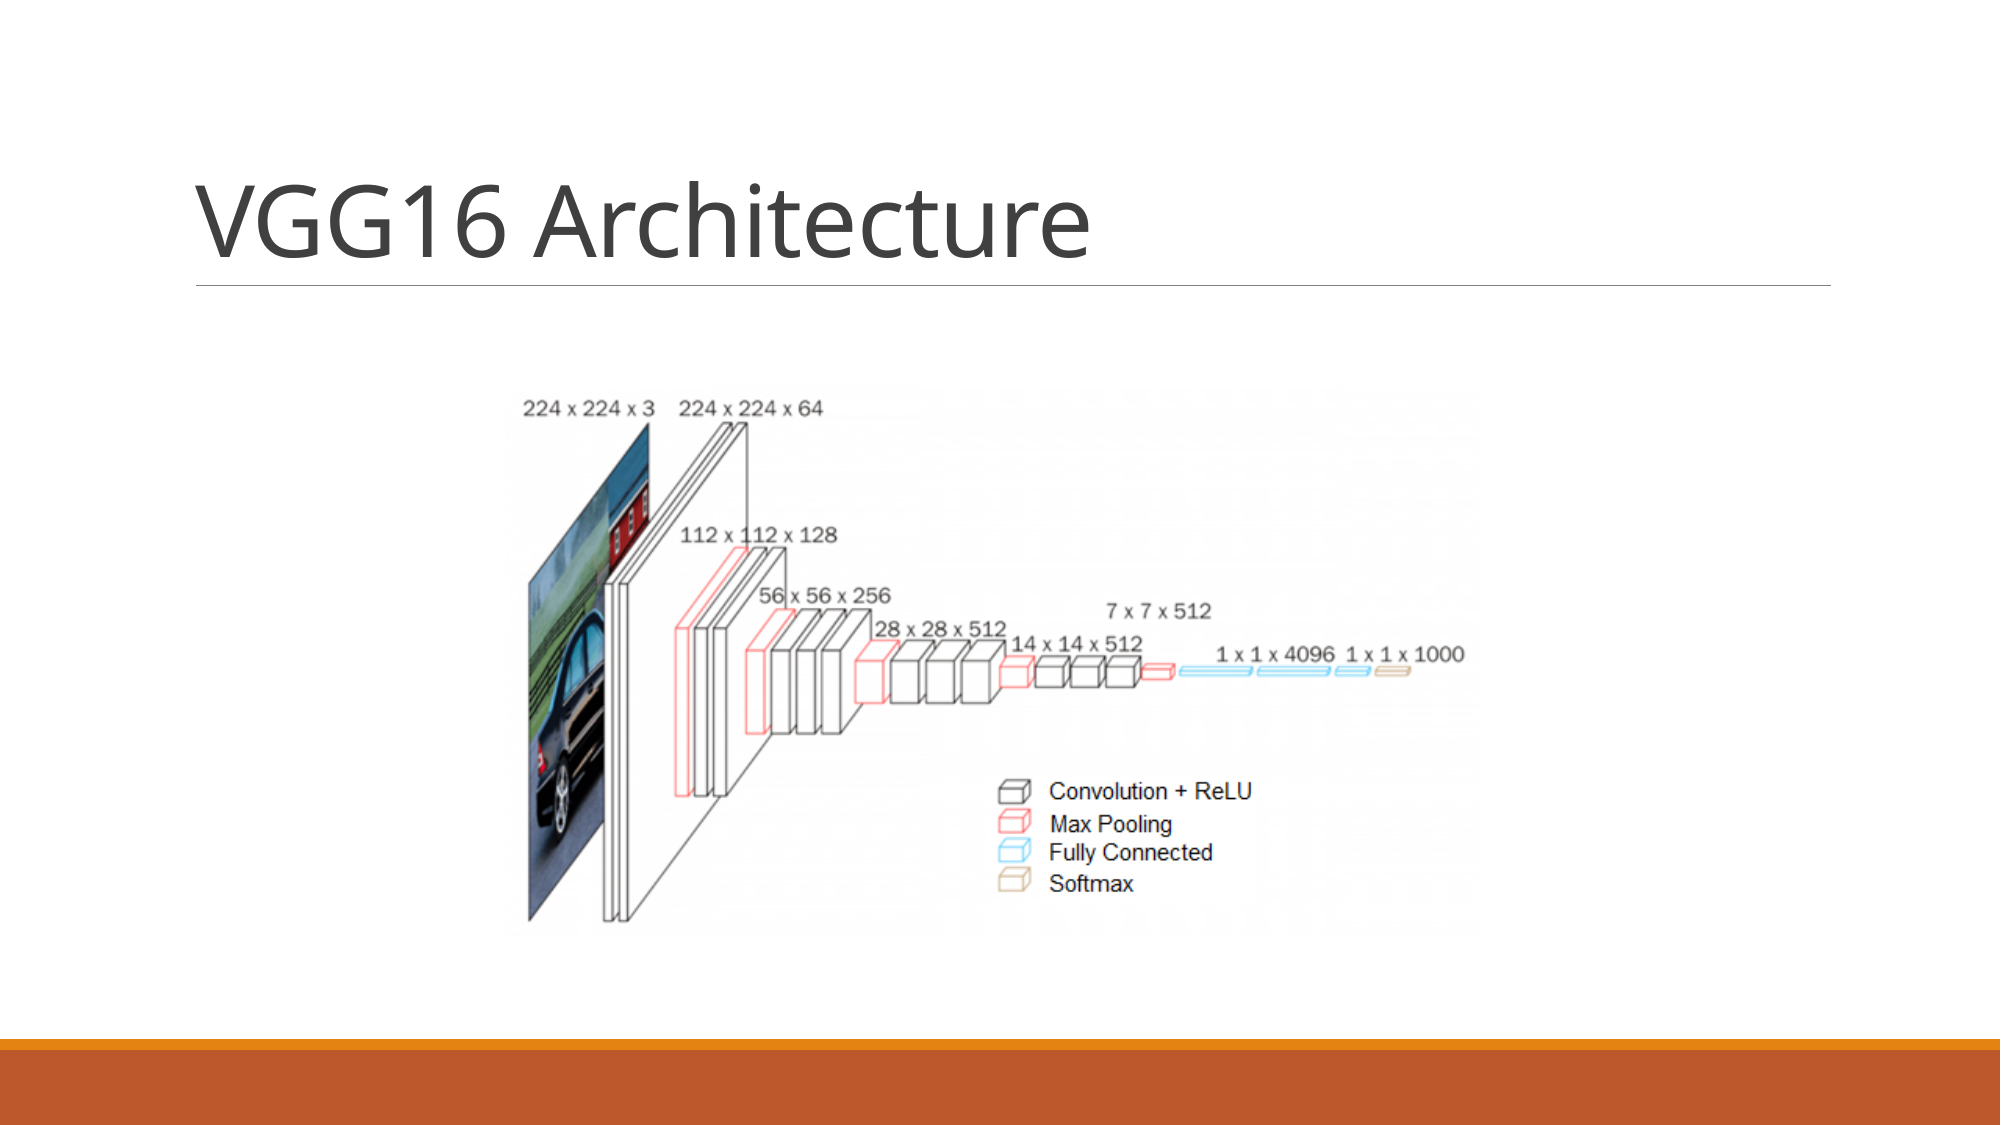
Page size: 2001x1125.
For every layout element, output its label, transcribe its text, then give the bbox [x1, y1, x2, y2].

picture [504, 386, 1495, 951]
title VGG16 Architecture [180, 47, 1830, 285]
